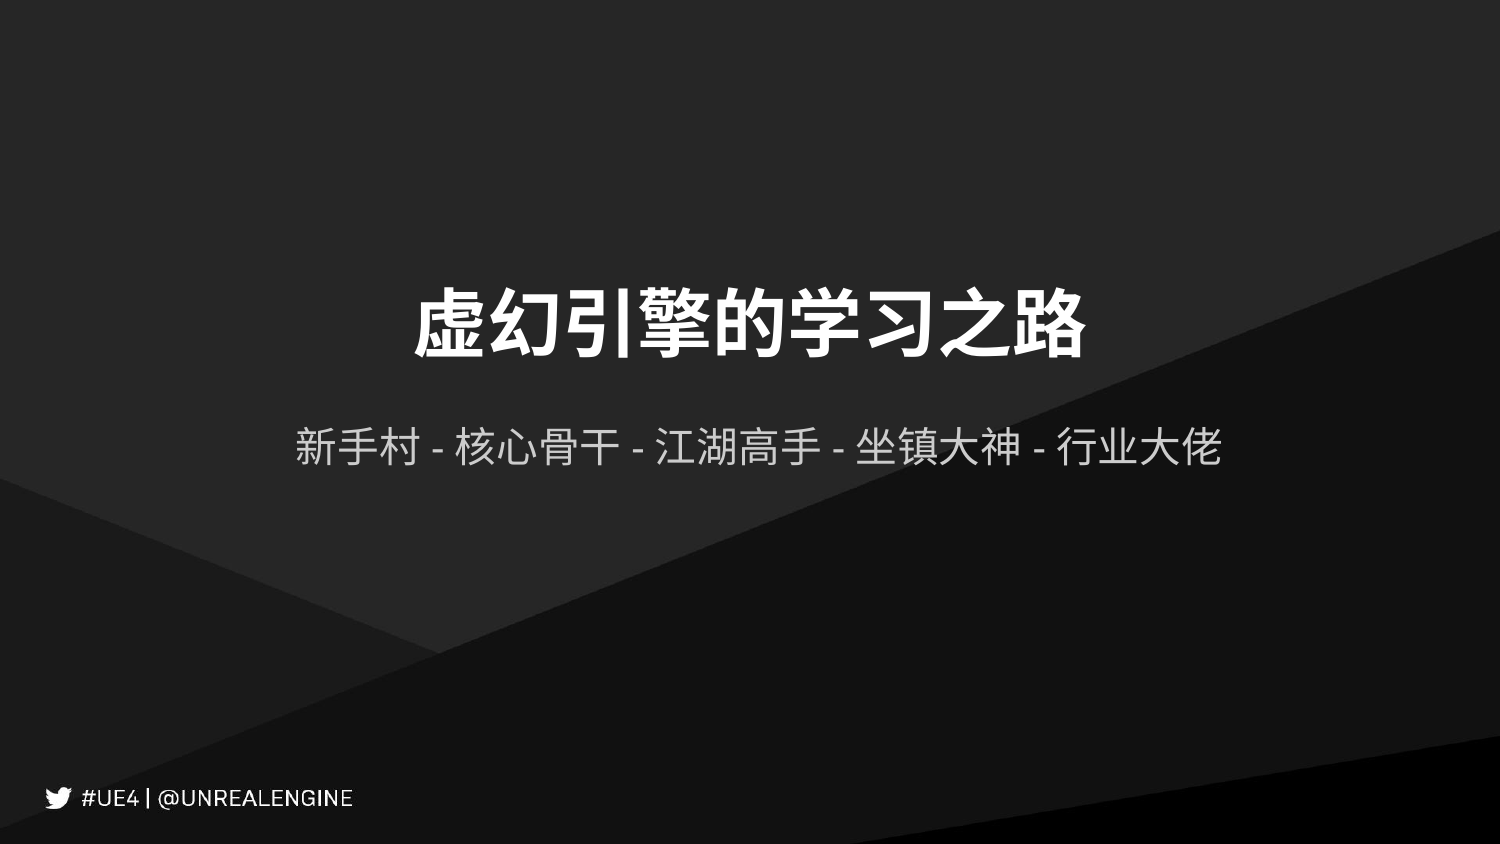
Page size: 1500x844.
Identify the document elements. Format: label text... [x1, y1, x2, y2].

picture [0, 0, 1500, 844]
title 虚幻引擎的学习之路 [51, 252, 1449, 391]
subtitle 新手村-核心骨干-江湖高手-坐镇大神-行业大佬 [51, 405, 1449, 536]
